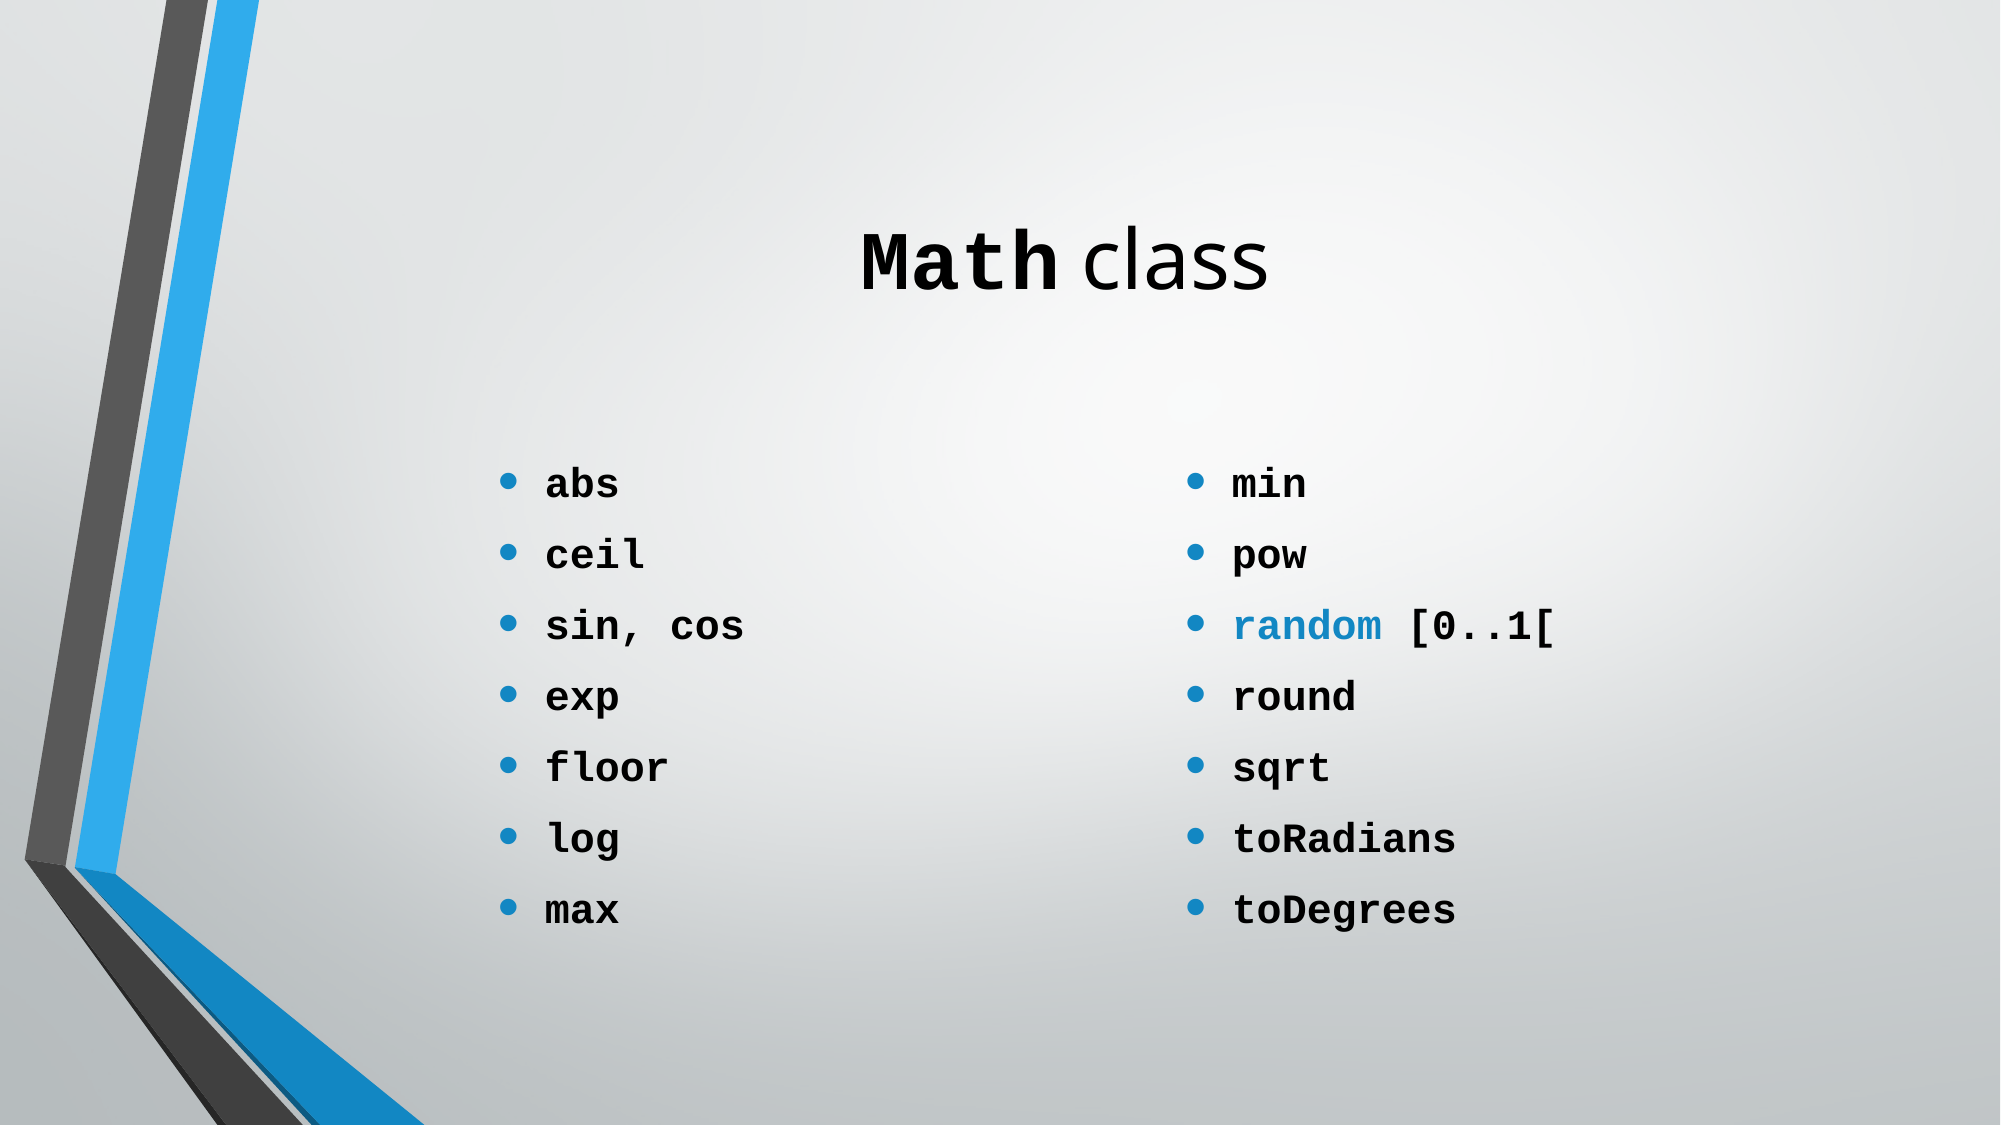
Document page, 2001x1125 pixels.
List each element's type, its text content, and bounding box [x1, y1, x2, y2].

title Math class [243, 112, 1887, 400]
list abs ceil sin, cos exp floor log max min pow random [0..1[ round sqrt toRadians toDegrees [482, 437, 1887, 950]
